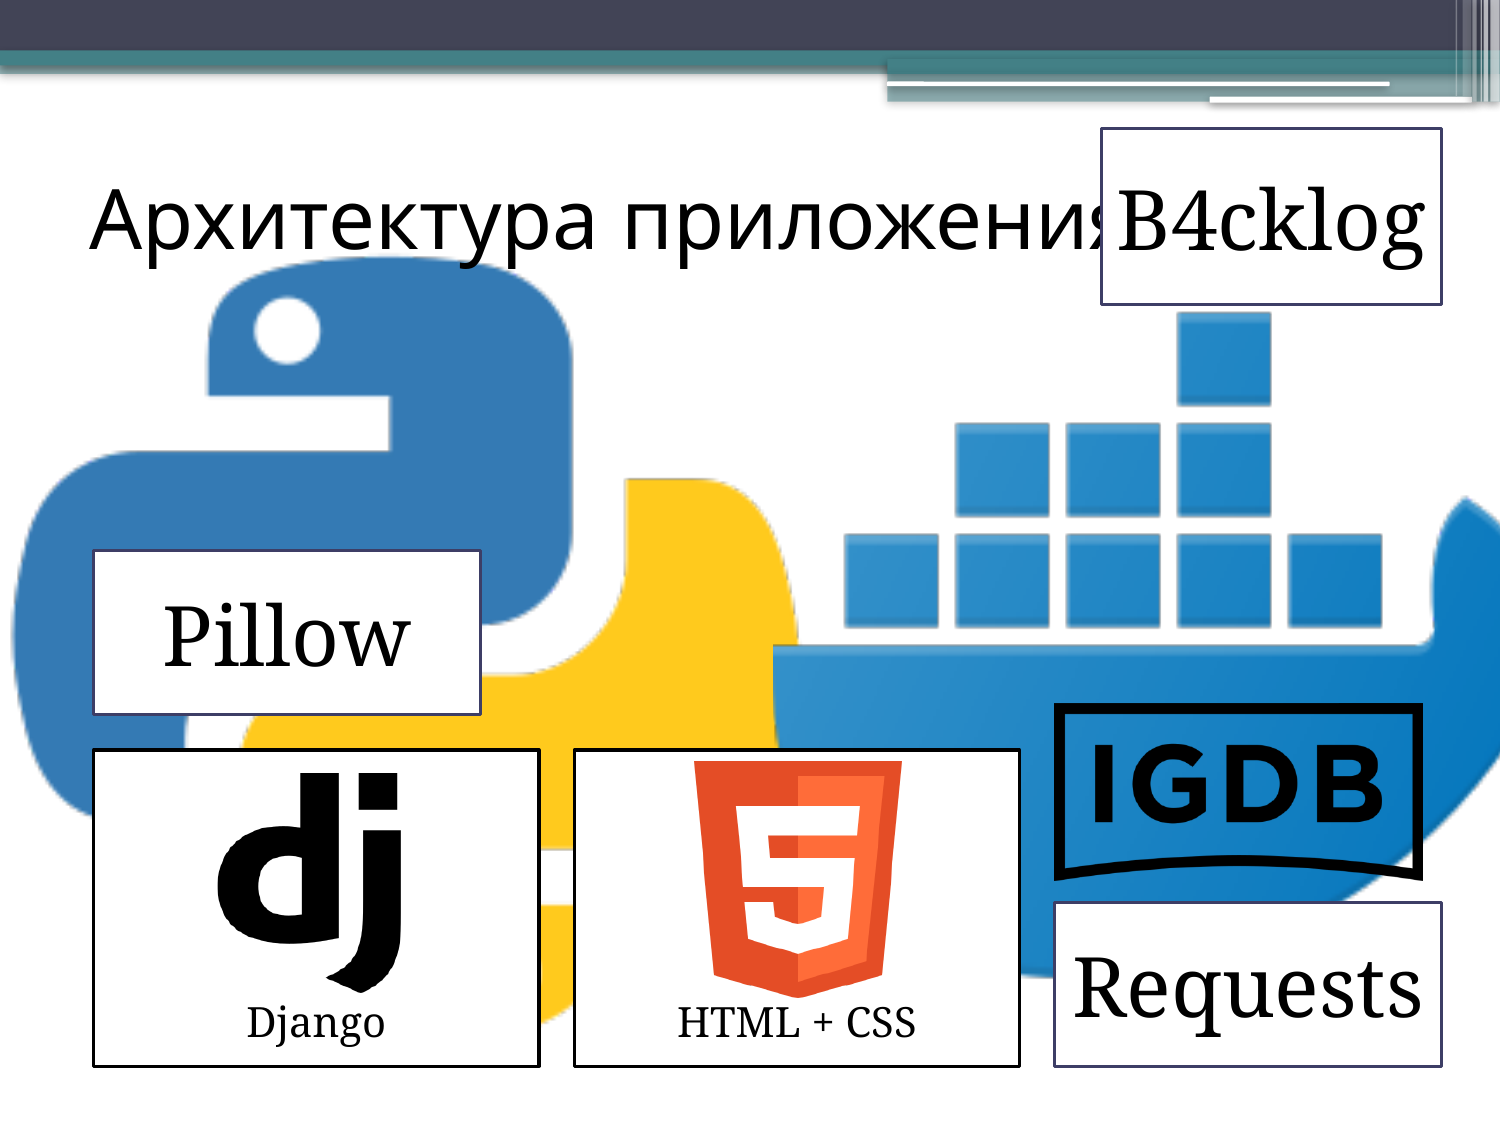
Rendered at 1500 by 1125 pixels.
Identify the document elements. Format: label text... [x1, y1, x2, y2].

picture [0, 203, 1500, 1097]
title Архитектура приложения [75, 128, 1100, 207]
text_box B4cklog [1100, 127, 1443, 201]
